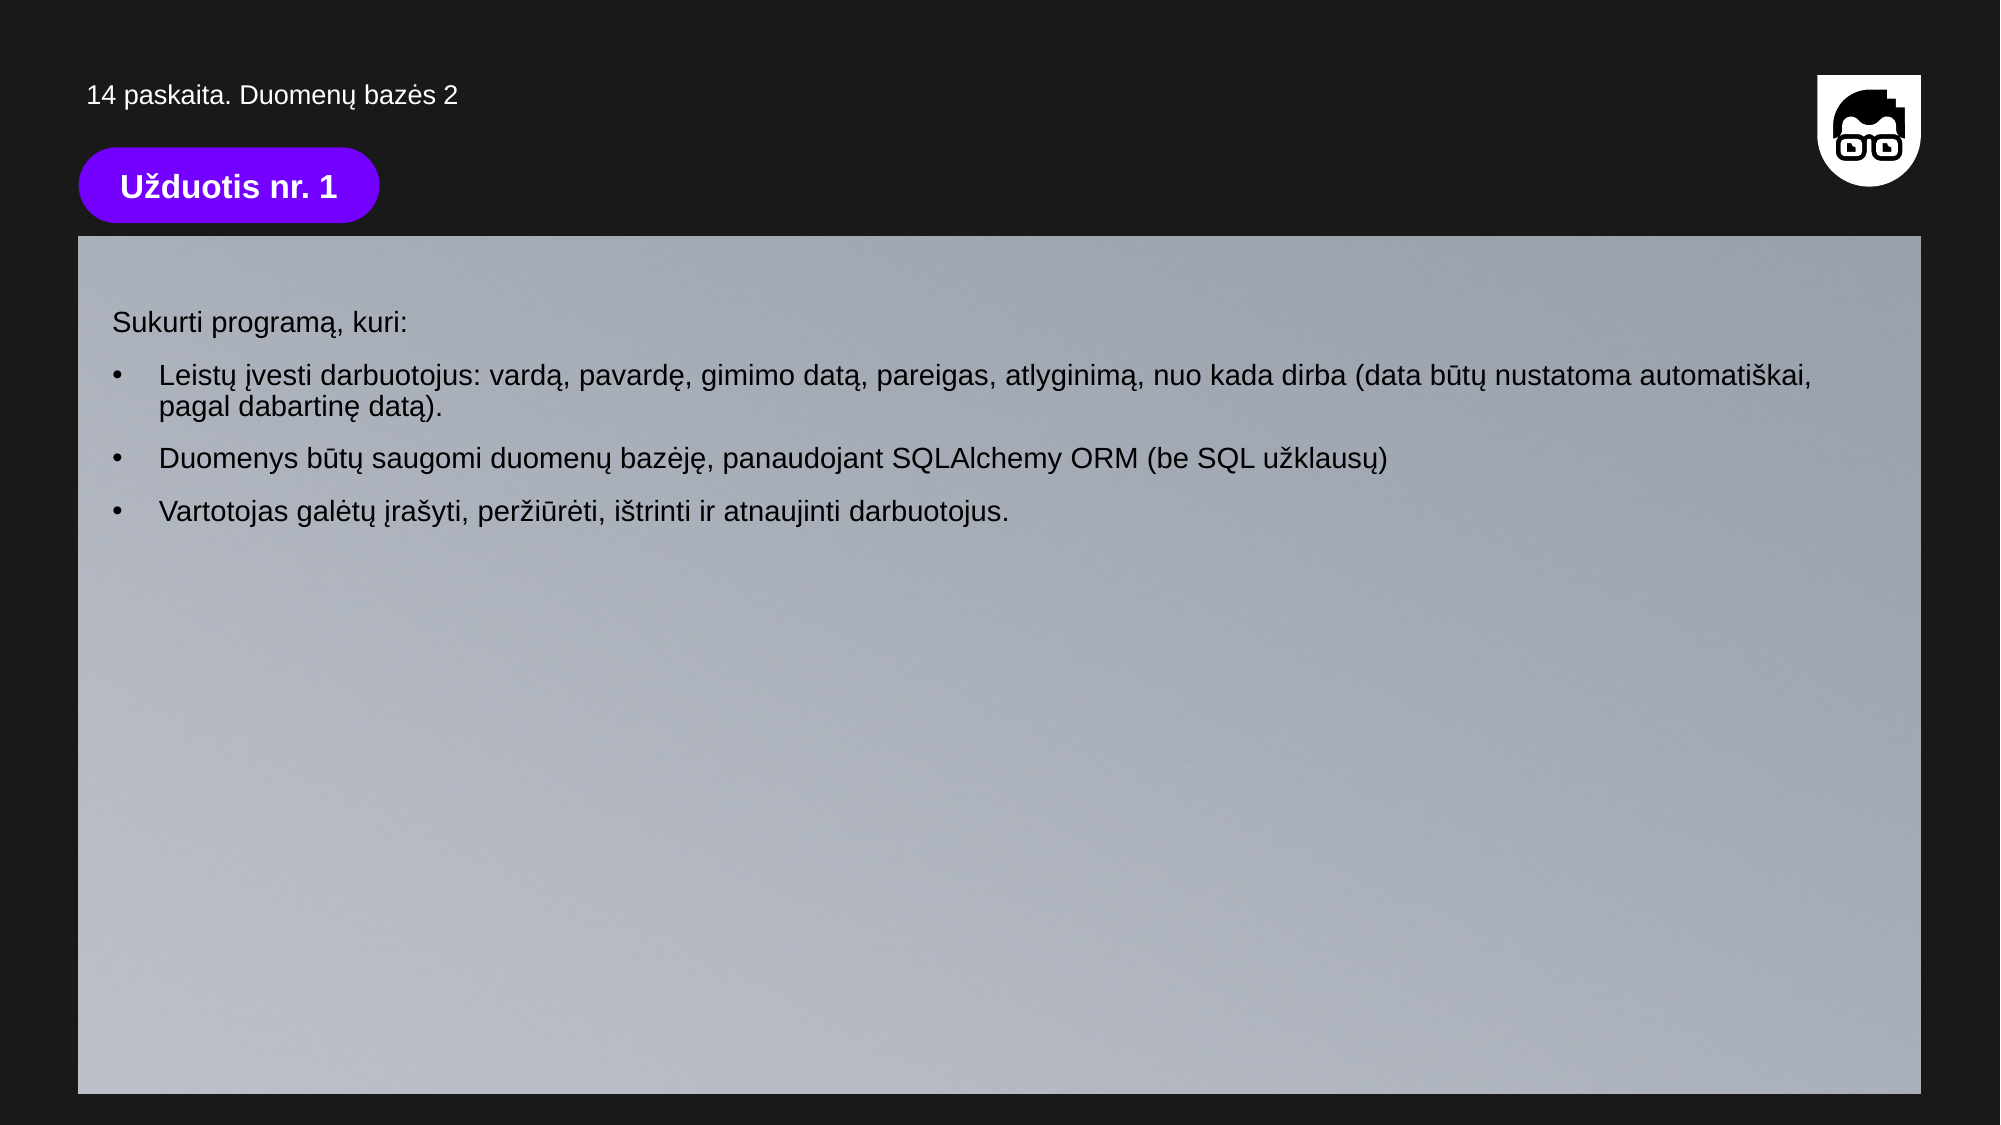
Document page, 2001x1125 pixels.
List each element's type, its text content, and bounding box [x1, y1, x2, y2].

text_box 14 paskaita. Duomenų bazės 2 [78, 75, 1000, 150]
picture [78, 236, 1922, 1095]
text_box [78, 147, 380, 224]
